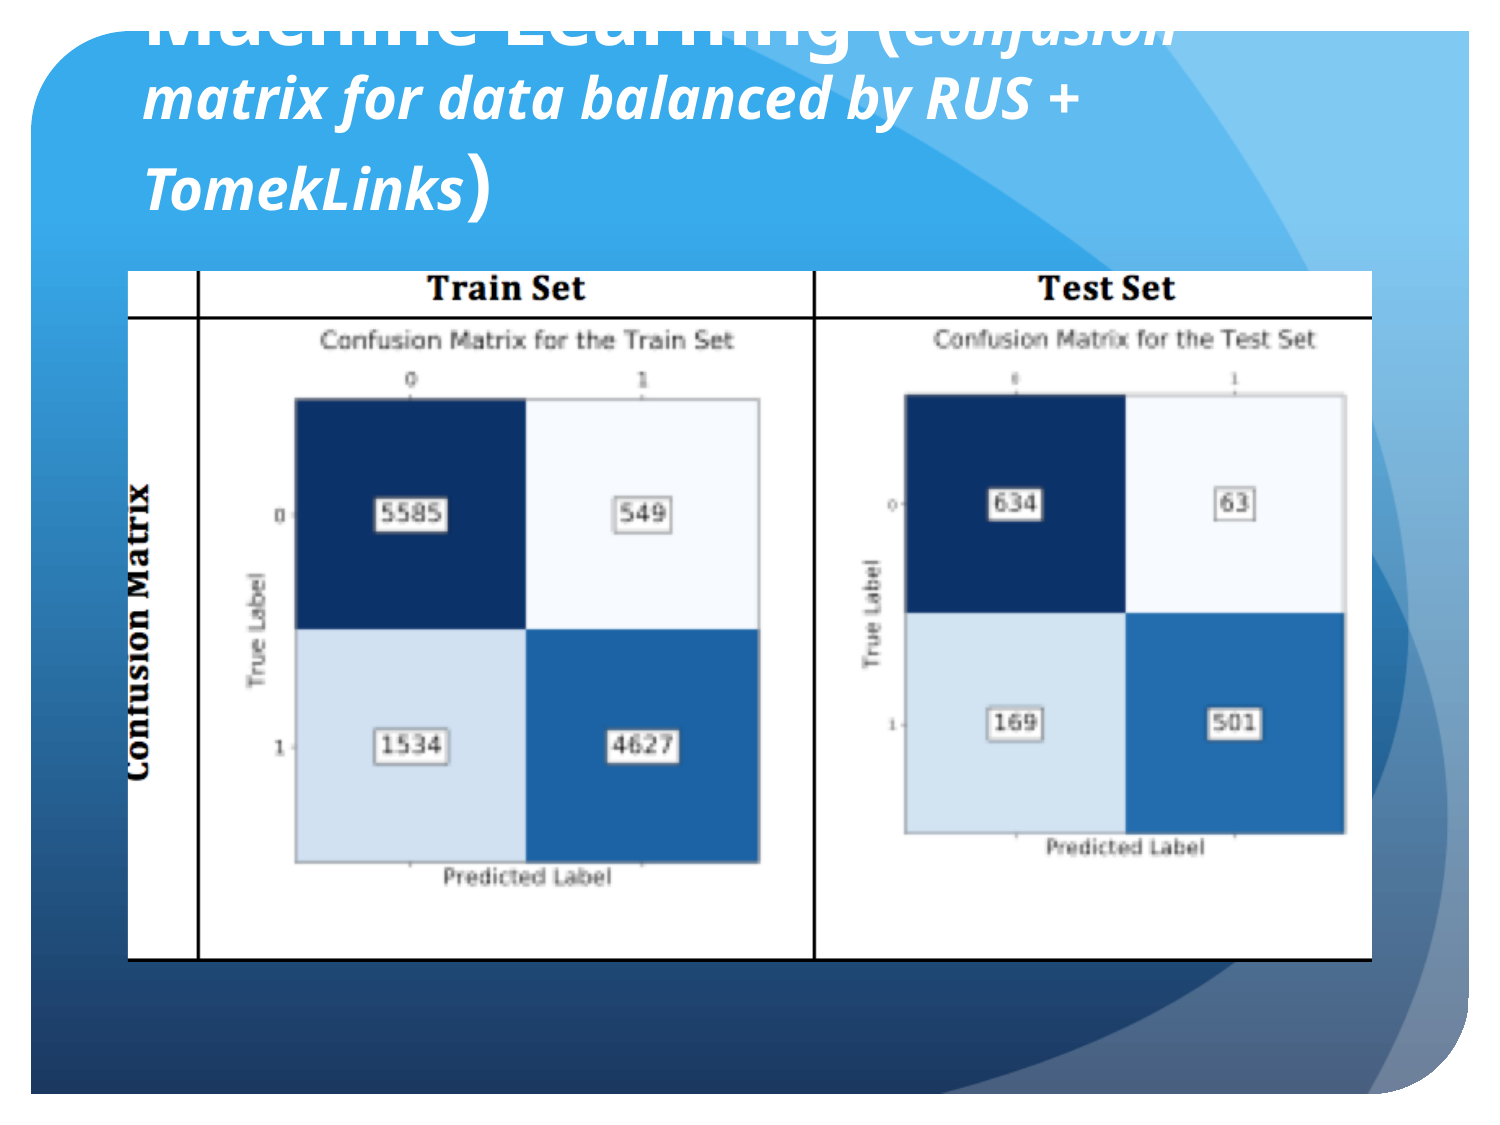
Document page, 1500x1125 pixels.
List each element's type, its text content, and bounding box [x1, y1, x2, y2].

title Machine Learning (Confusion matrix for data balanced by RUS + TomekLinks) [127, 62, 1372, 234]
picture [24, 30, 1473, 1094]
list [127, 270, 1373, 962]
